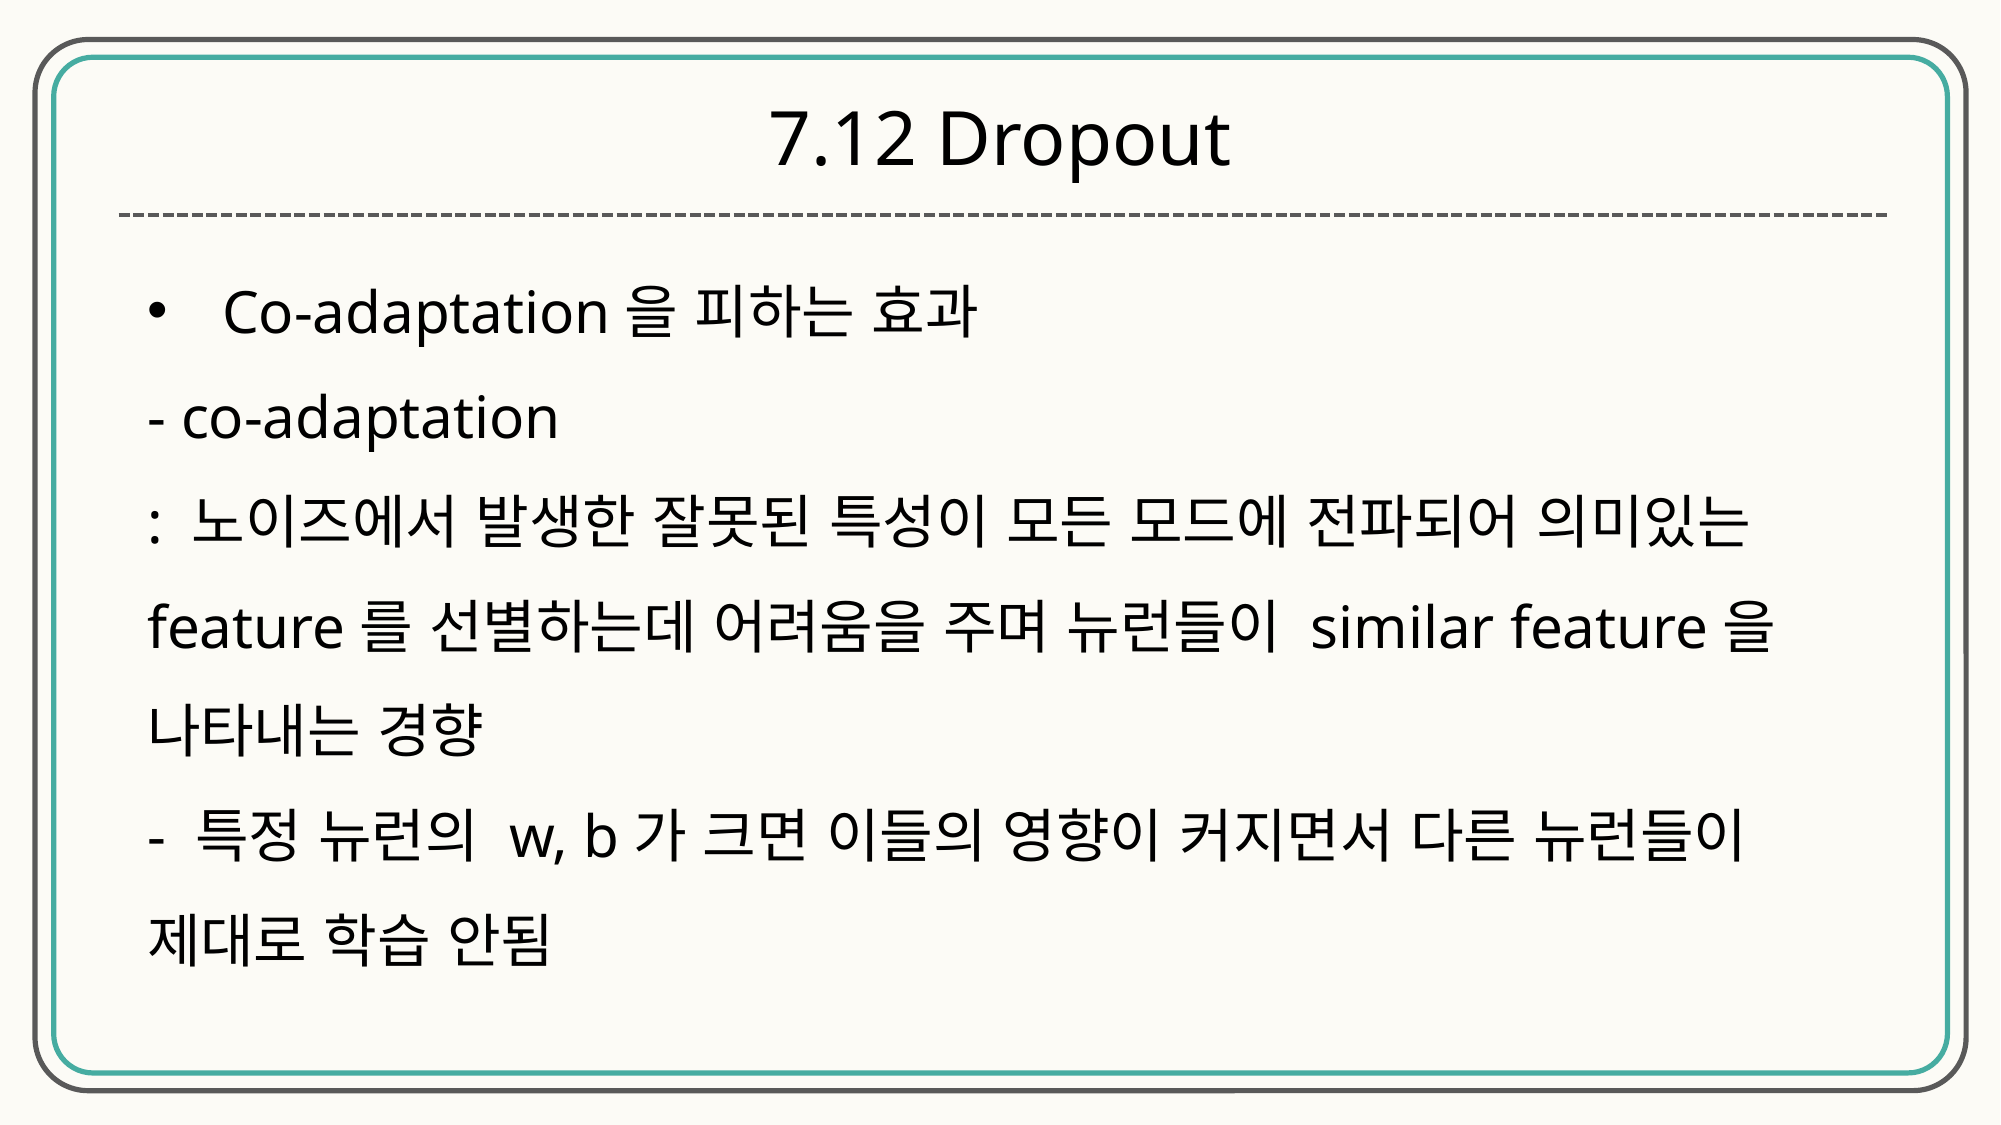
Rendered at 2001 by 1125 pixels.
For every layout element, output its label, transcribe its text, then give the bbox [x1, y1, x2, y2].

text_box Co-adaptation을 피하는 효과 - co-adaptation : 노이즈에서 발생한 잘못된 특성이 모든 모드에 전파되어 의미있는 feature를 선별하는데 어려움을 주며 뉴런들이 similar feature을 나타내는 경향 - 특정 뉴런의 w, b가 크면 이들의 영향이 커지면서 다른 뉴런들이 제대로 학습 안됨 [132, 232, 1868, 982]
text_box 7.12 Dropout [753, 82, 1247, 188]
text_box [33, 38, 1968, 1092]
